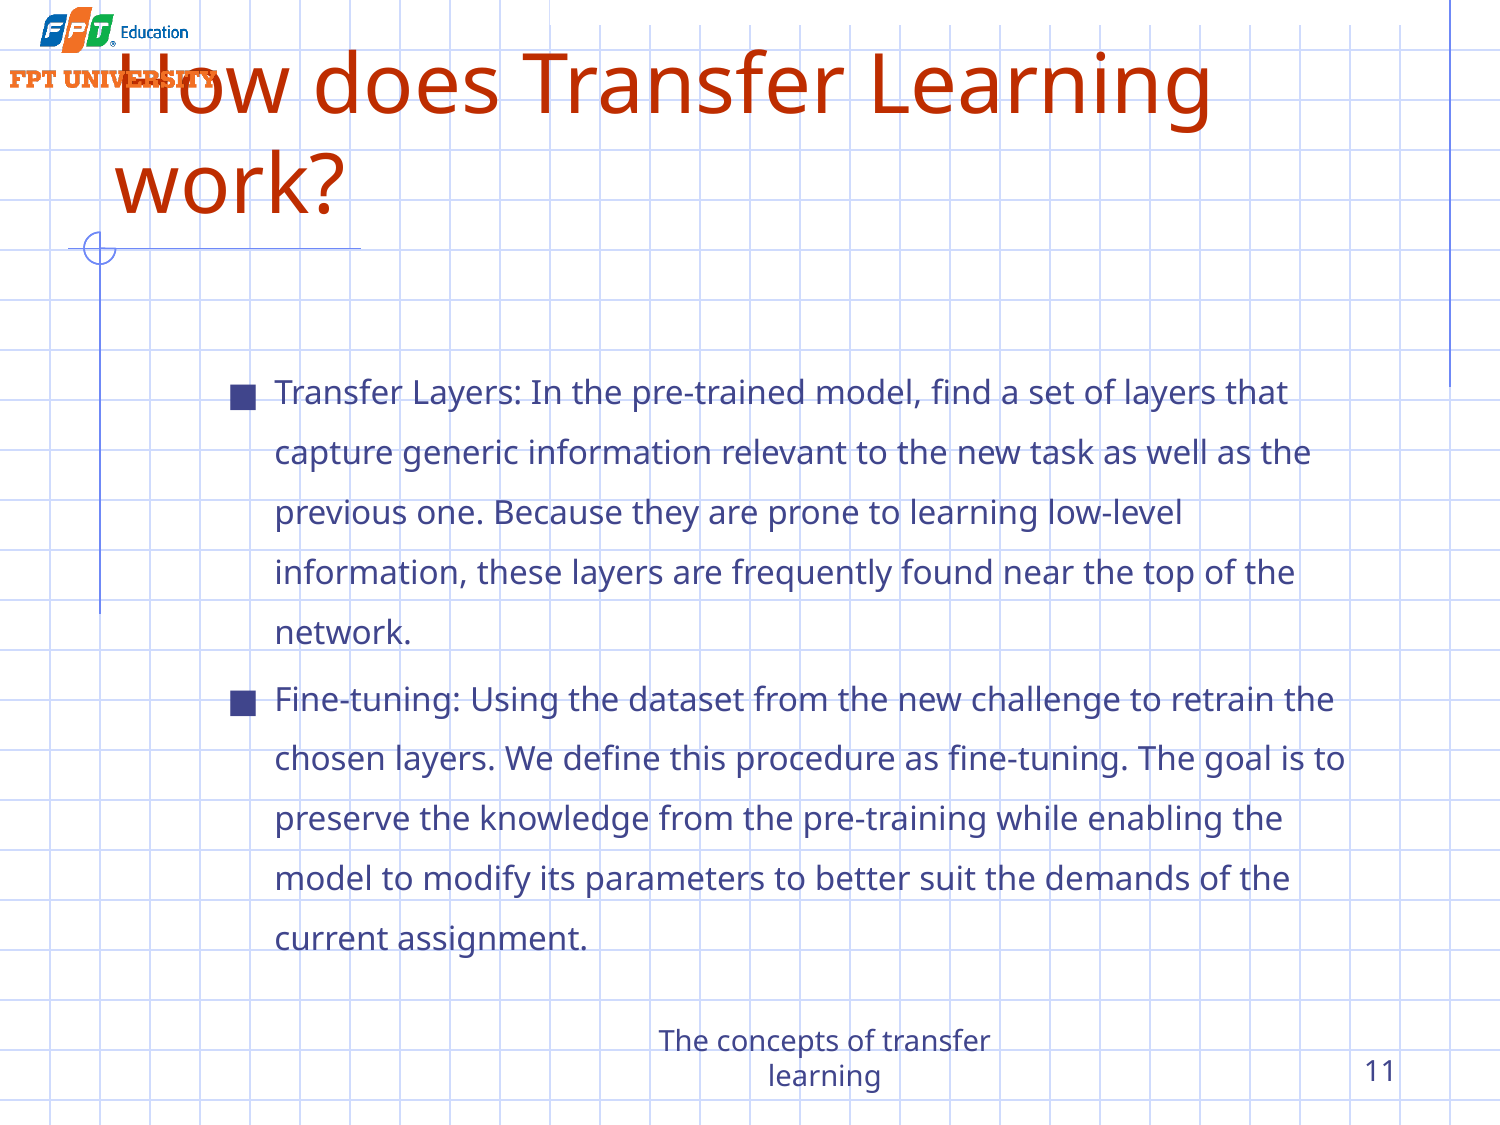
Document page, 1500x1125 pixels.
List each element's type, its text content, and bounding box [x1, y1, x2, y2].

text_box ‹#› [1099, 1024, 1413, 1100]
text_box The concepts of transfer learning [587, 1024, 1063, 1100]
picture [10, 6, 217, 88]
list Transfer Layers: In the pre-trained model, find a set of layers that capture generic information relevant to the new task as well as the previous one. Because they are prone to learning low-level information, these layers are frequently found near the top of the network. Fine-tuning: Using the dataset from the new challenge to retrain the chosen layers. We define this procedure as fine-tuning. The goal is to preserve the knowledge from the pre-training while enabling the model to modify its parameters to better suit the demands of the current assignment. [137, 287, 1375, 988]
title How does Transfer Learning work? [99, 50, 1438, 238]
